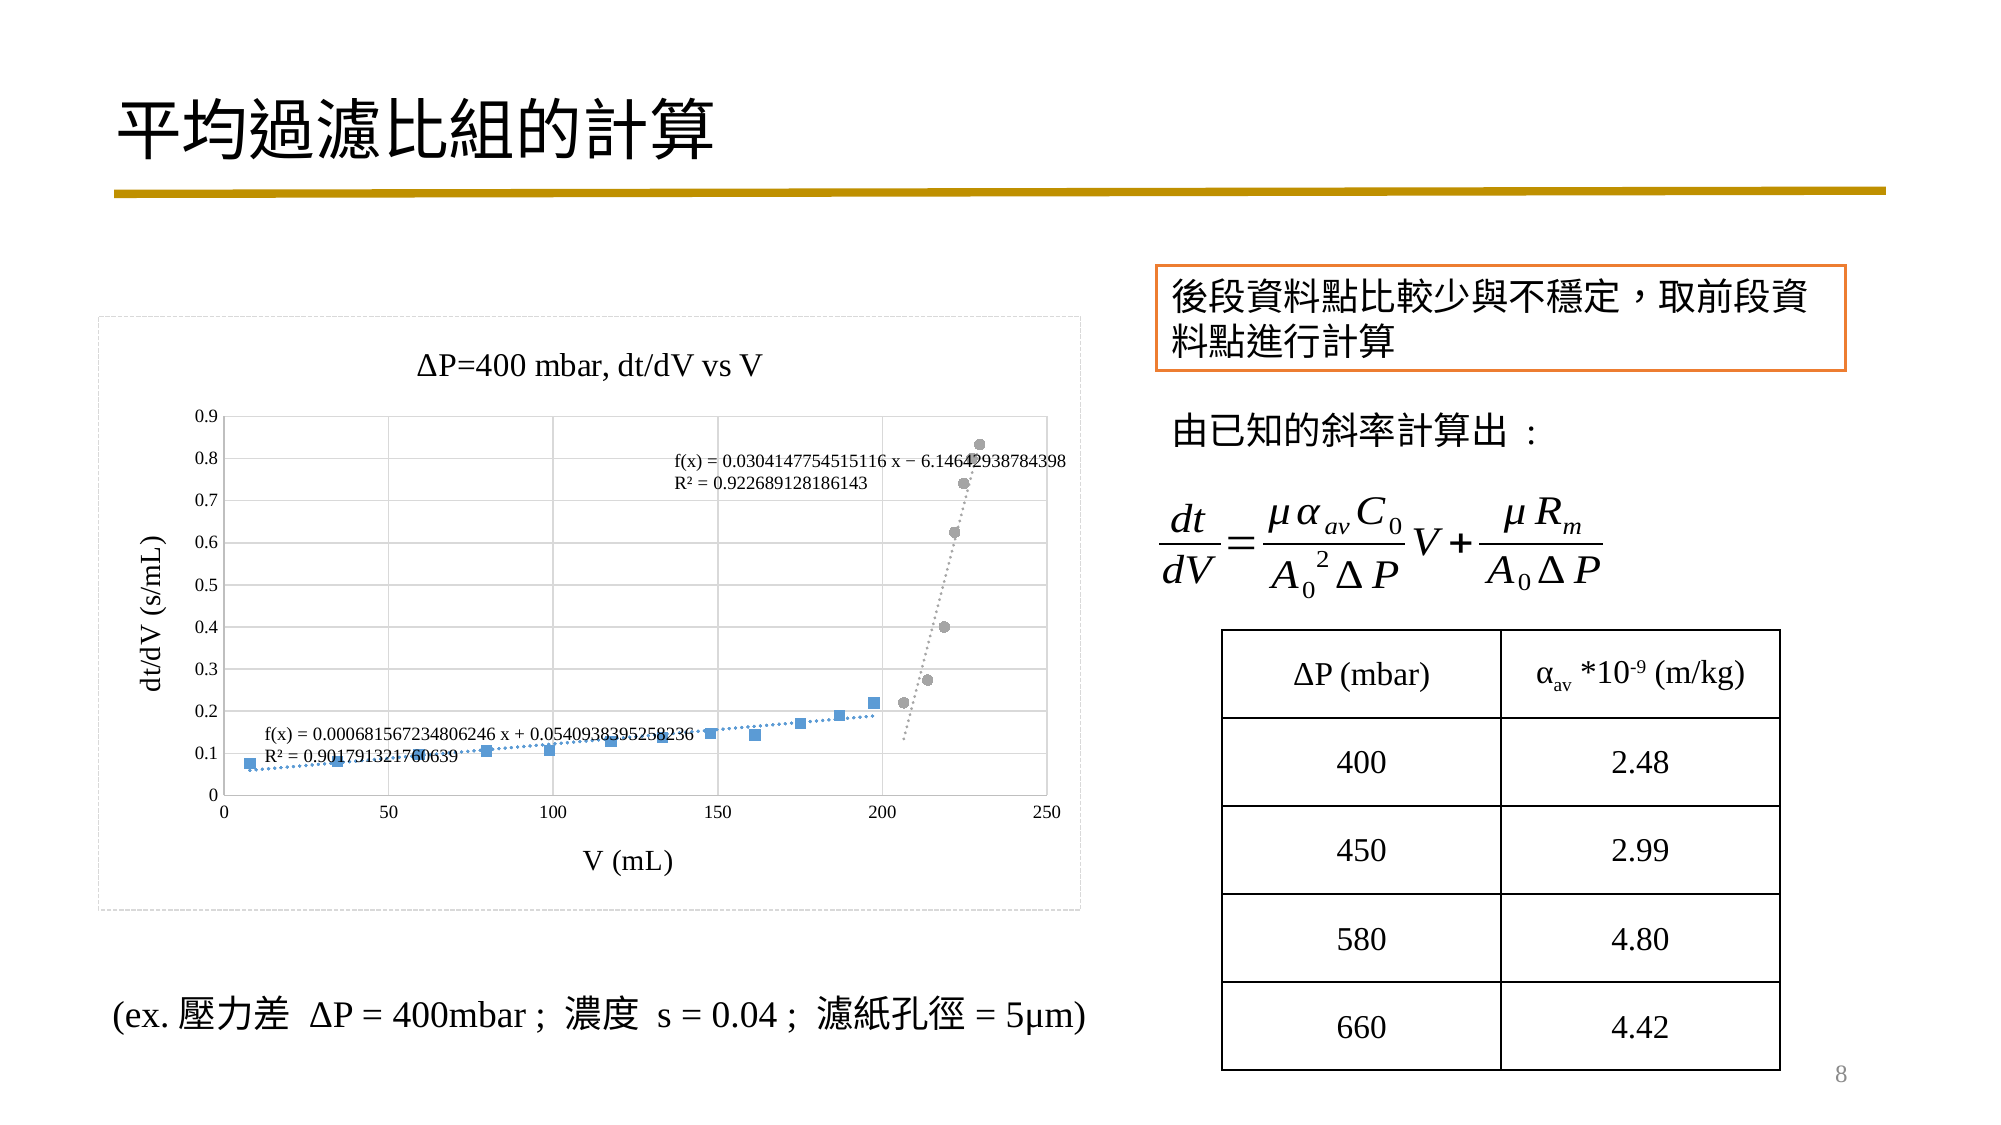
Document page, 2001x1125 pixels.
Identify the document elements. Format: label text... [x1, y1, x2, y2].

slide_number 8 [1412, 1042, 1863, 1103]
table_cell 400 [1223, 719, 1500, 805]
table_cell 450 [1223, 807, 1500, 893]
table_cell 580 [1223, 895, 1500, 981]
text_box 後段資料點比較少與不穩定，取前段資料點進行計算 [1155, 265, 1847, 371]
table_header αav *10-9 (m/kg) [1502, 631, 1779, 717]
table_cell 2.48 [1502, 719, 1779, 805]
table_cell 4.42 [1502, 983, 1779, 1069]
table_header ΔP (mbar) [1223, 631, 1500, 717]
table_cell 660 [1223, 983, 1500, 1069]
chart [97, 315, 1082, 911]
text_box (ex.壓力差 ΔP = 400mbar ; 濃度 s = 0.04 ; 濾紙孔徑= 5μm) [97, 982, 1122, 1043]
table_cell 2.99 [1502, 807, 1779, 893]
text_box 平均過濾比組的計算 [100, 80, 731, 176]
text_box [114, 190, 1886, 194]
table_cell 4.80 [1502, 895, 1779, 981]
